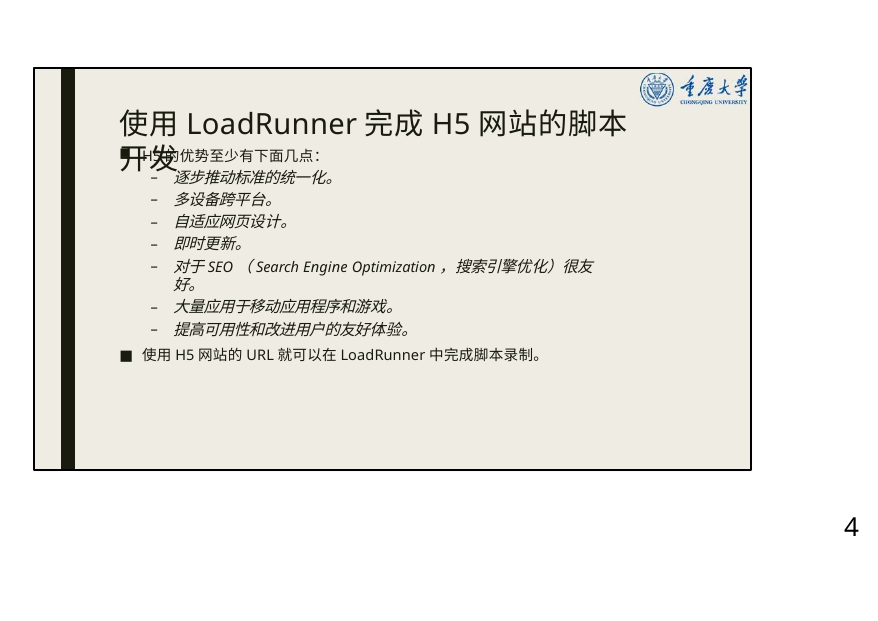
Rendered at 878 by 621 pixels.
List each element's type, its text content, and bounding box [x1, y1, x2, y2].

text_box [34, 67, 752, 471]
text_box 4 [842, 507, 861, 542]
